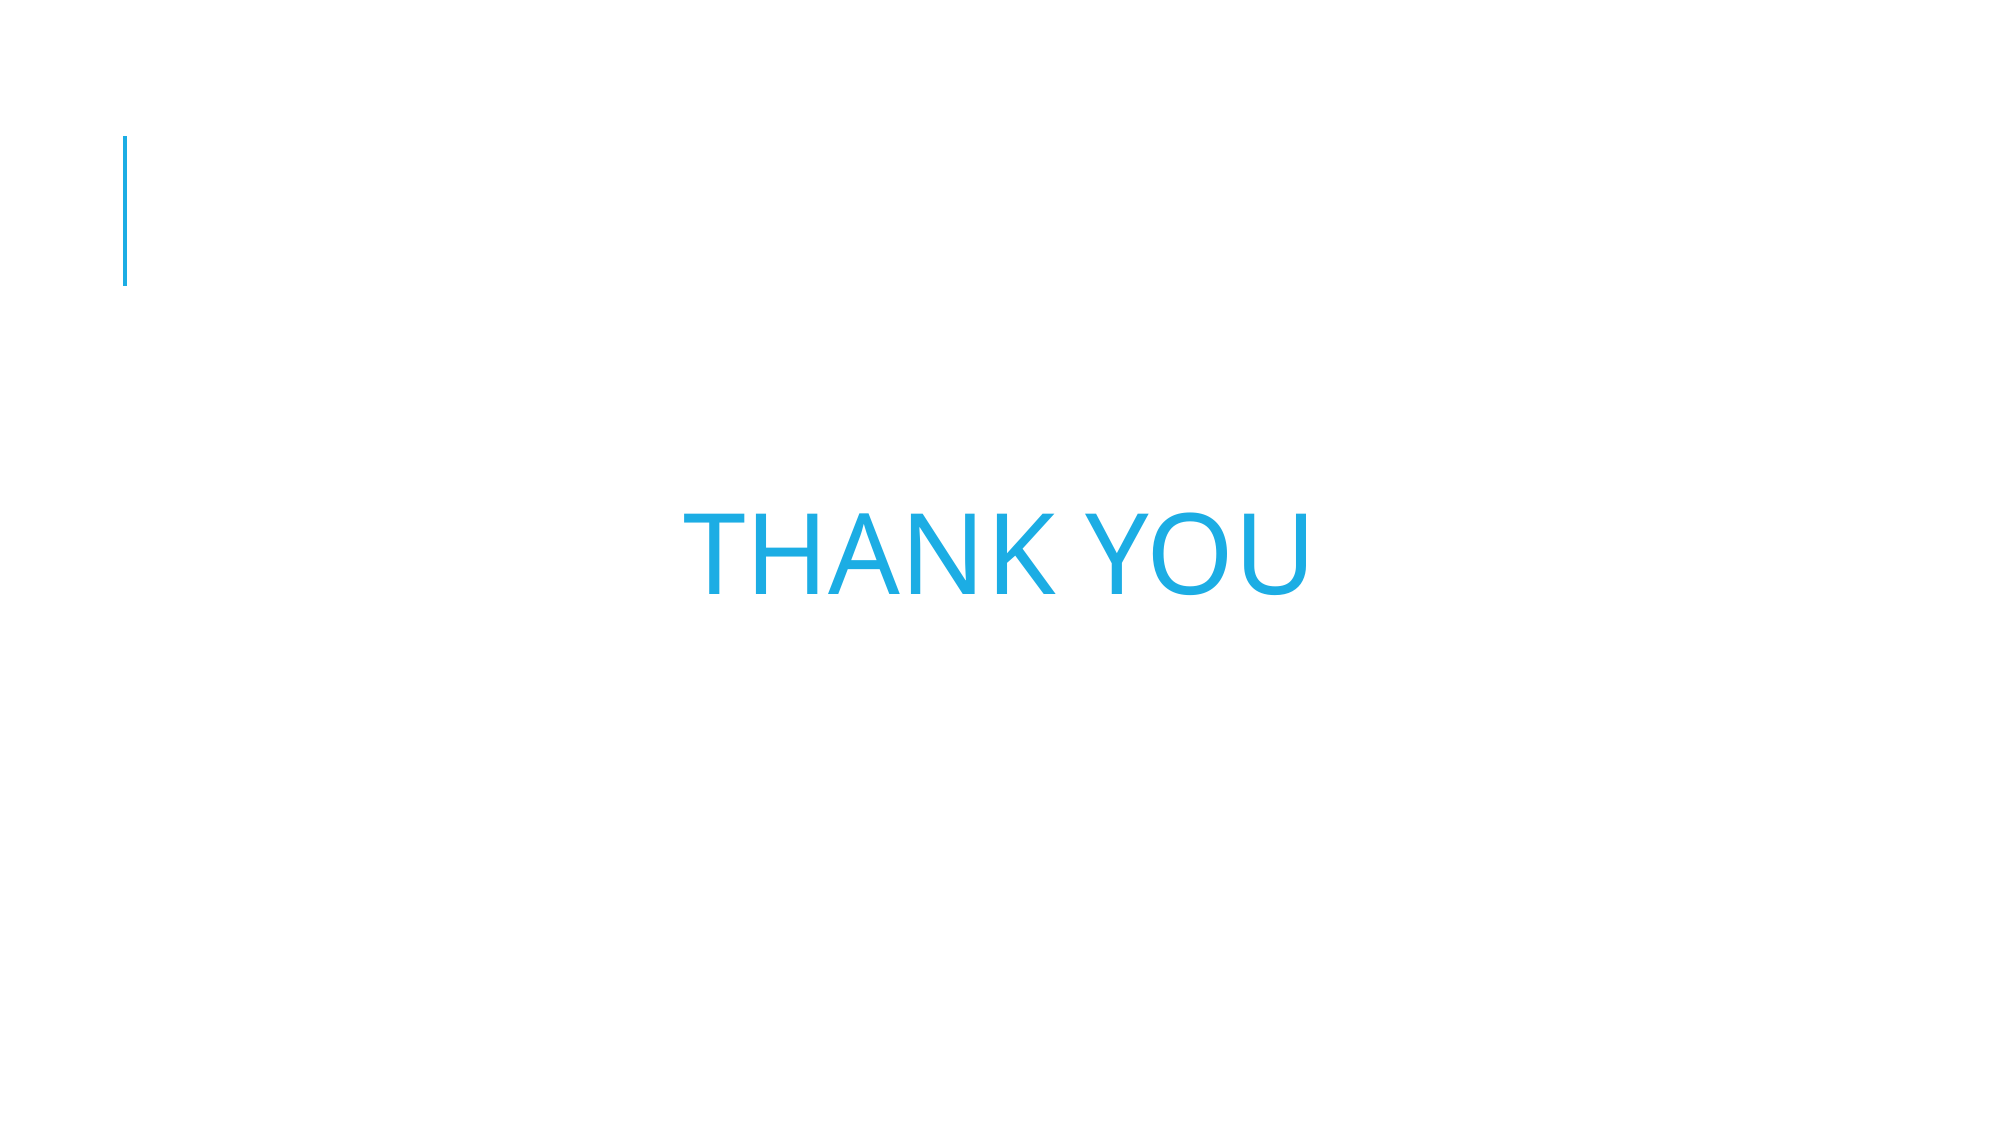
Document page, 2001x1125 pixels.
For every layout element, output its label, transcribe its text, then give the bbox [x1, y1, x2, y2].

title THANK YOU [585, 461, 1415, 664]
